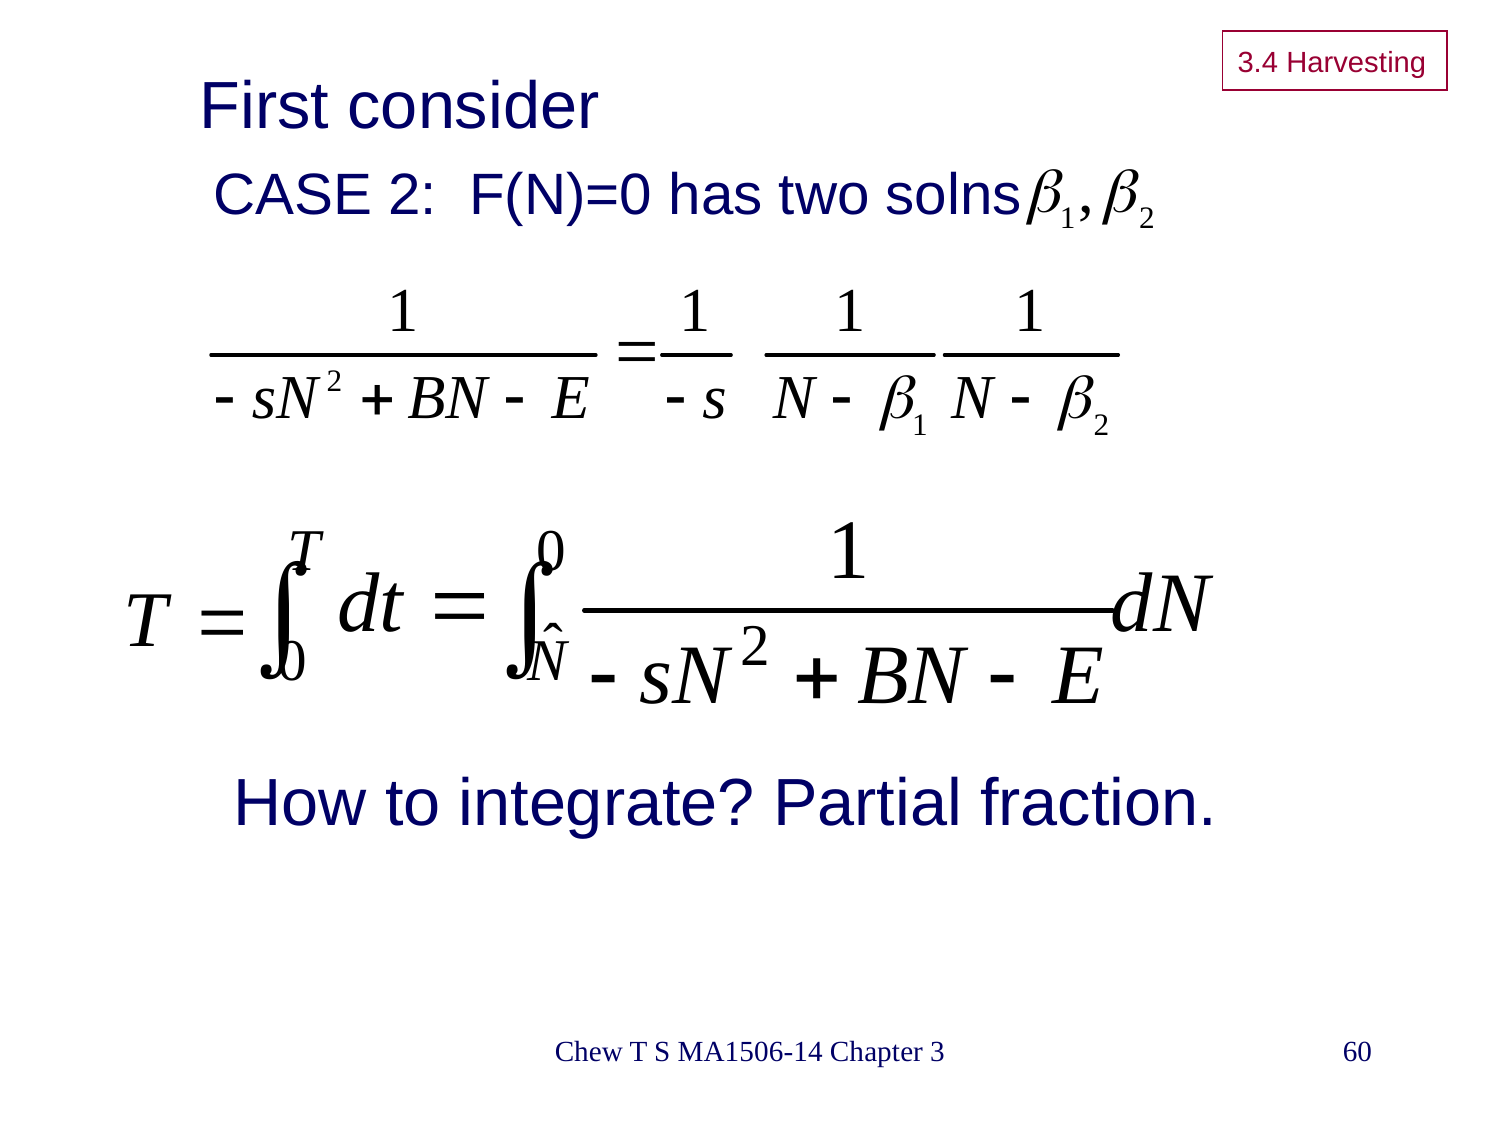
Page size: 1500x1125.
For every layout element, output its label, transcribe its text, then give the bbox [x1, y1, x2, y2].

slide_number 60 [1074, 1024, 1388, 1101]
text_box CASE 2: F(N)=0 has two solns [199, 149, 1055, 234]
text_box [206, 278, 737, 425]
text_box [241, 507, 1223, 711]
text_box How to integrate? Partial fraction. [218, 751, 1301, 847]
title 3.4 Harvesting [1222, 30, 1448, 91]
footer Chew T S MA1506-14 Chapter 3 [512, 1024, 988, 1101]
text_box First consider [184, 54, 615, 150]
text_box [1021, 160, 1160, 235]
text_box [123, 585, 243, 652]
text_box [761, 278, 1125, 440]
